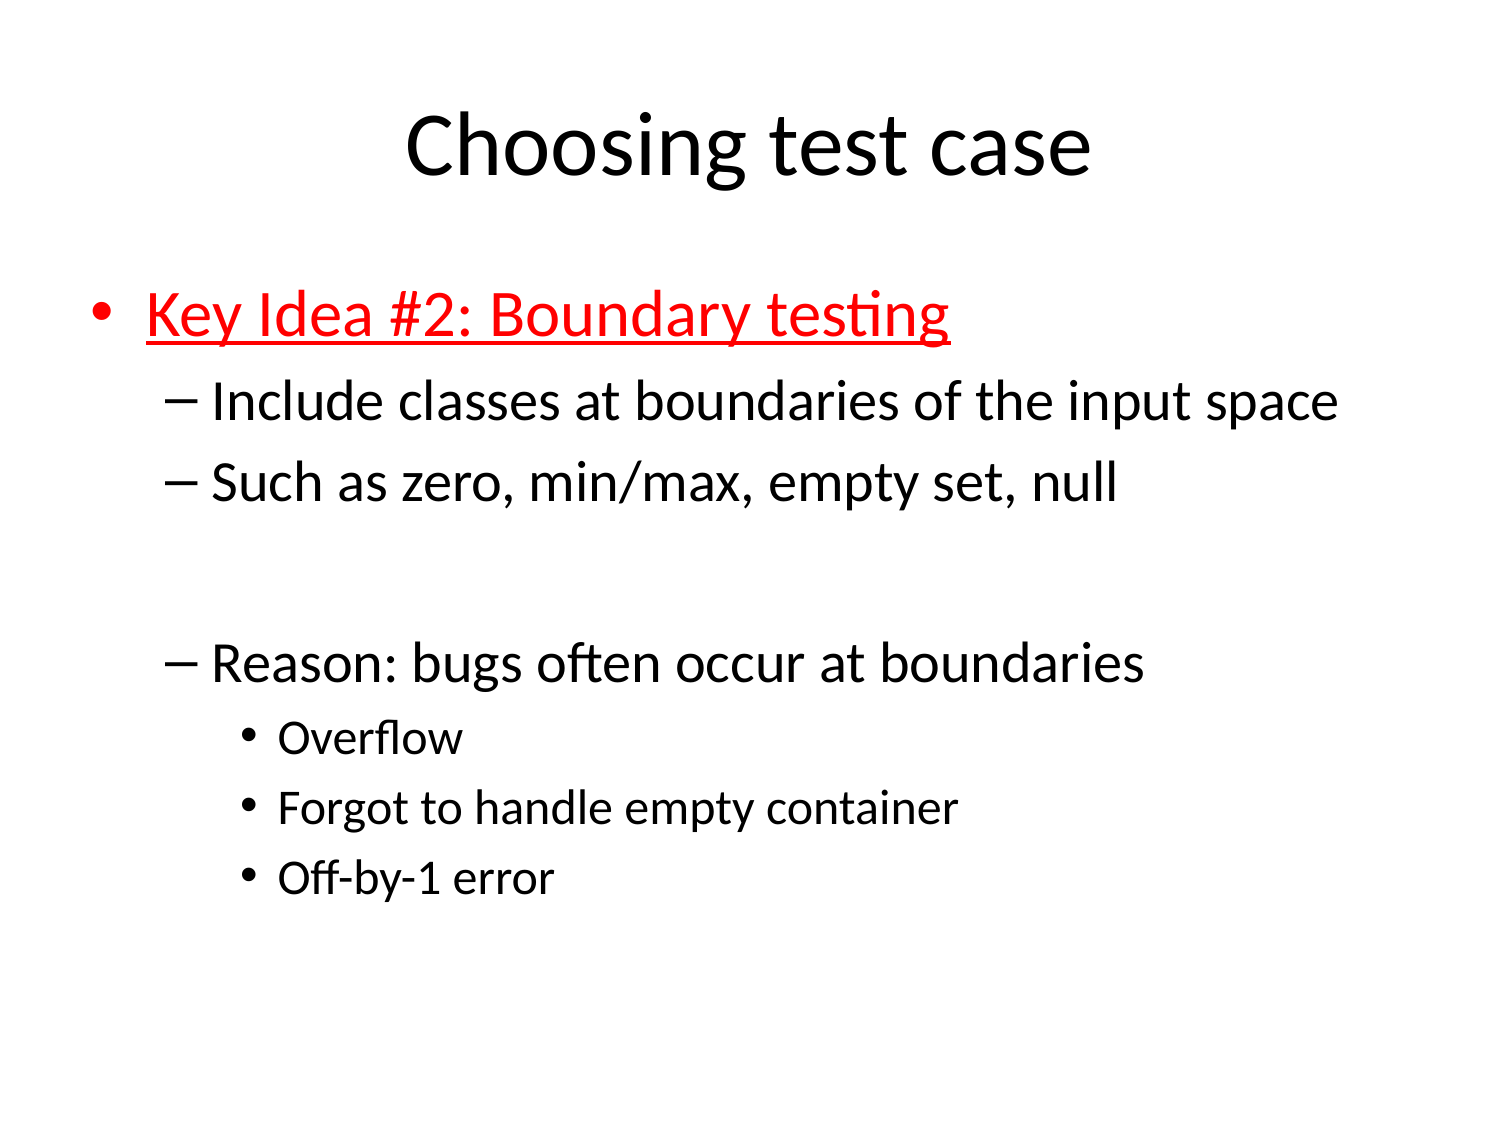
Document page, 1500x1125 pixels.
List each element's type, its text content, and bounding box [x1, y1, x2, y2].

title Choosing test case [75, 45, 1425, 233]
list Key Idea #2: Boundary testing Include classes at boundaries of the input space Such as zero, min/max, empty set, null Reason: bugs often occur at boundaries Overflow Forgot to handle empty container Off-by-1 error [75, 262, 1425, 1005]
